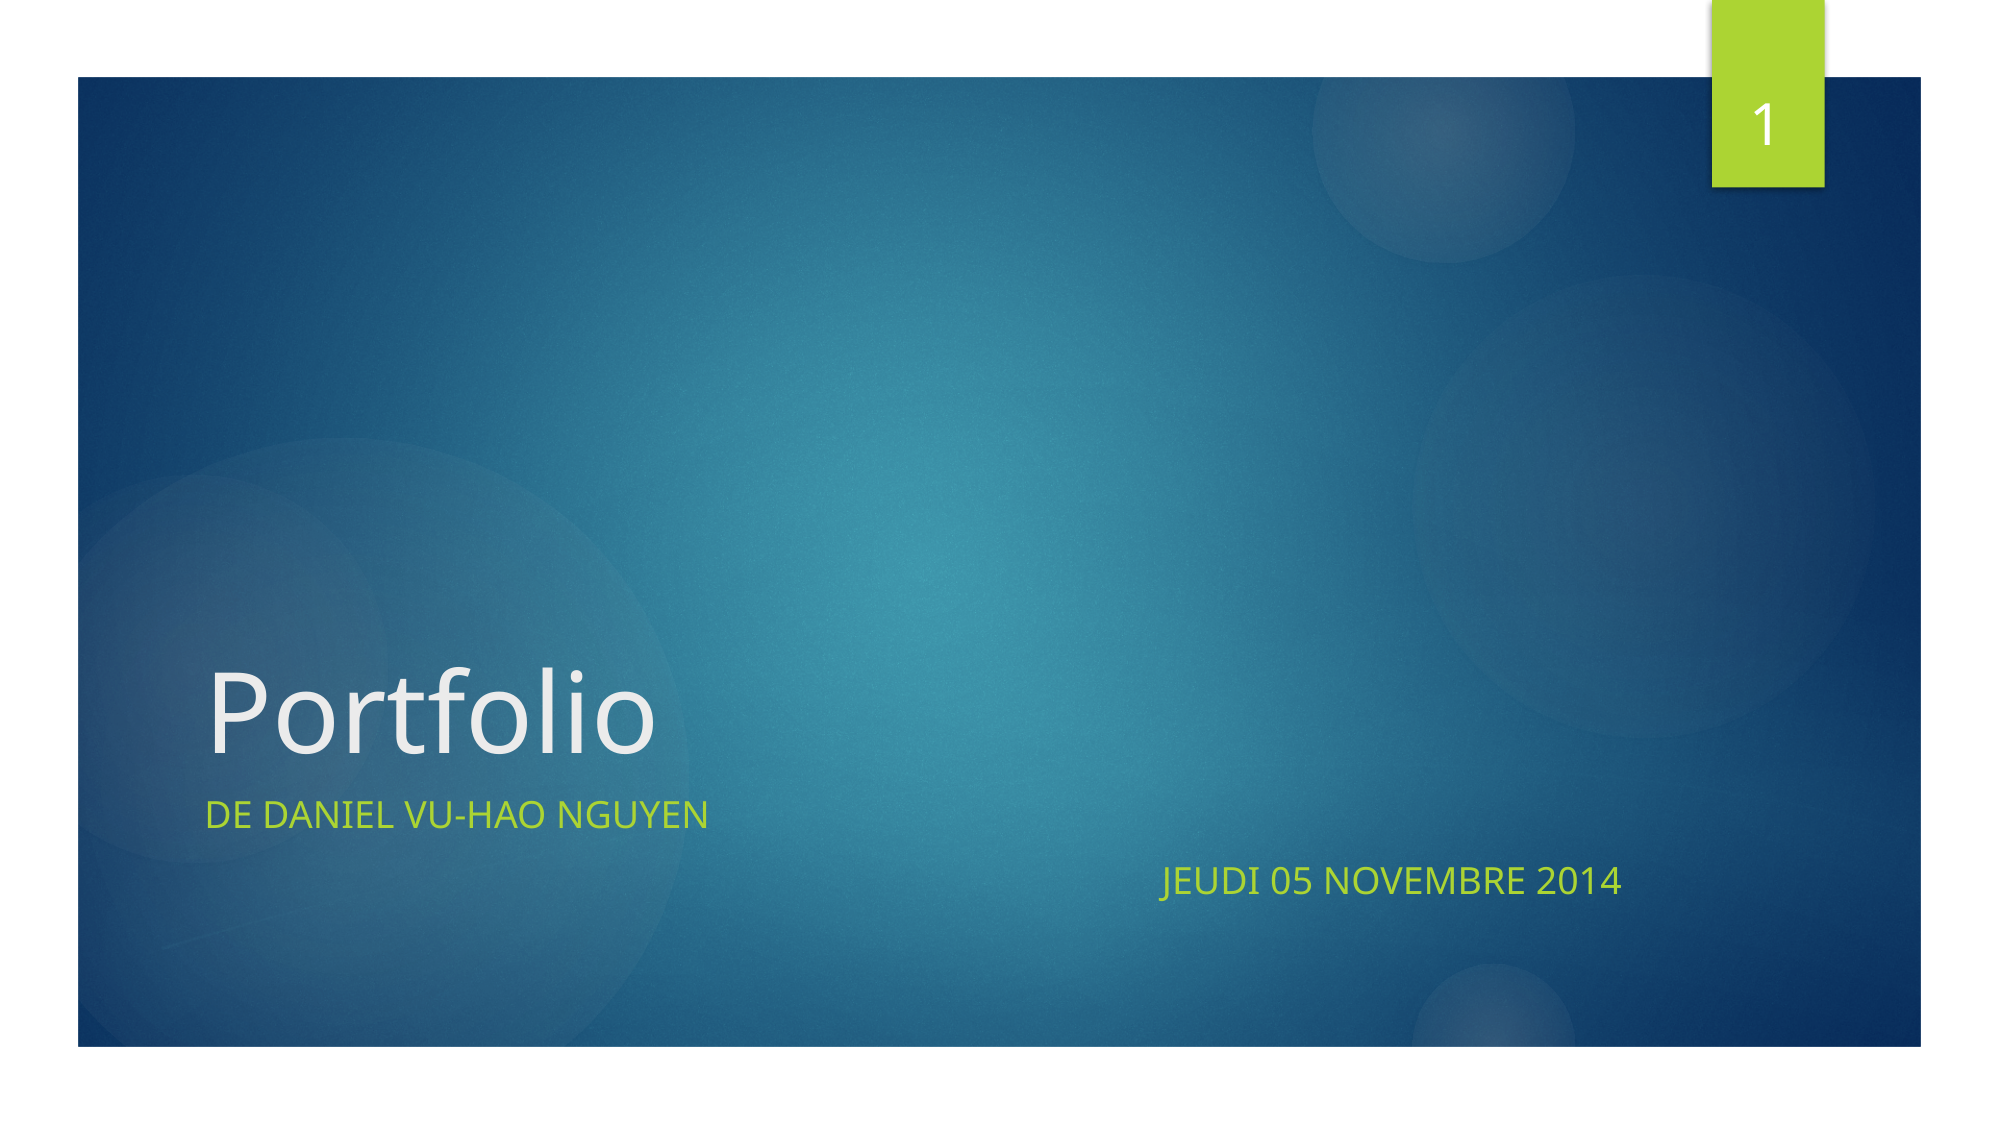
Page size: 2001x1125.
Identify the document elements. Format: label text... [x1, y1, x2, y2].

slide_number 1 [1698, 48, 1836, 174]
title Portfolio [189, 344, 1638, 783]
subtitle De Daniel vu-hao nguyen Jeudi 05 novembre 2014 [189, 783, 1638, 925]
